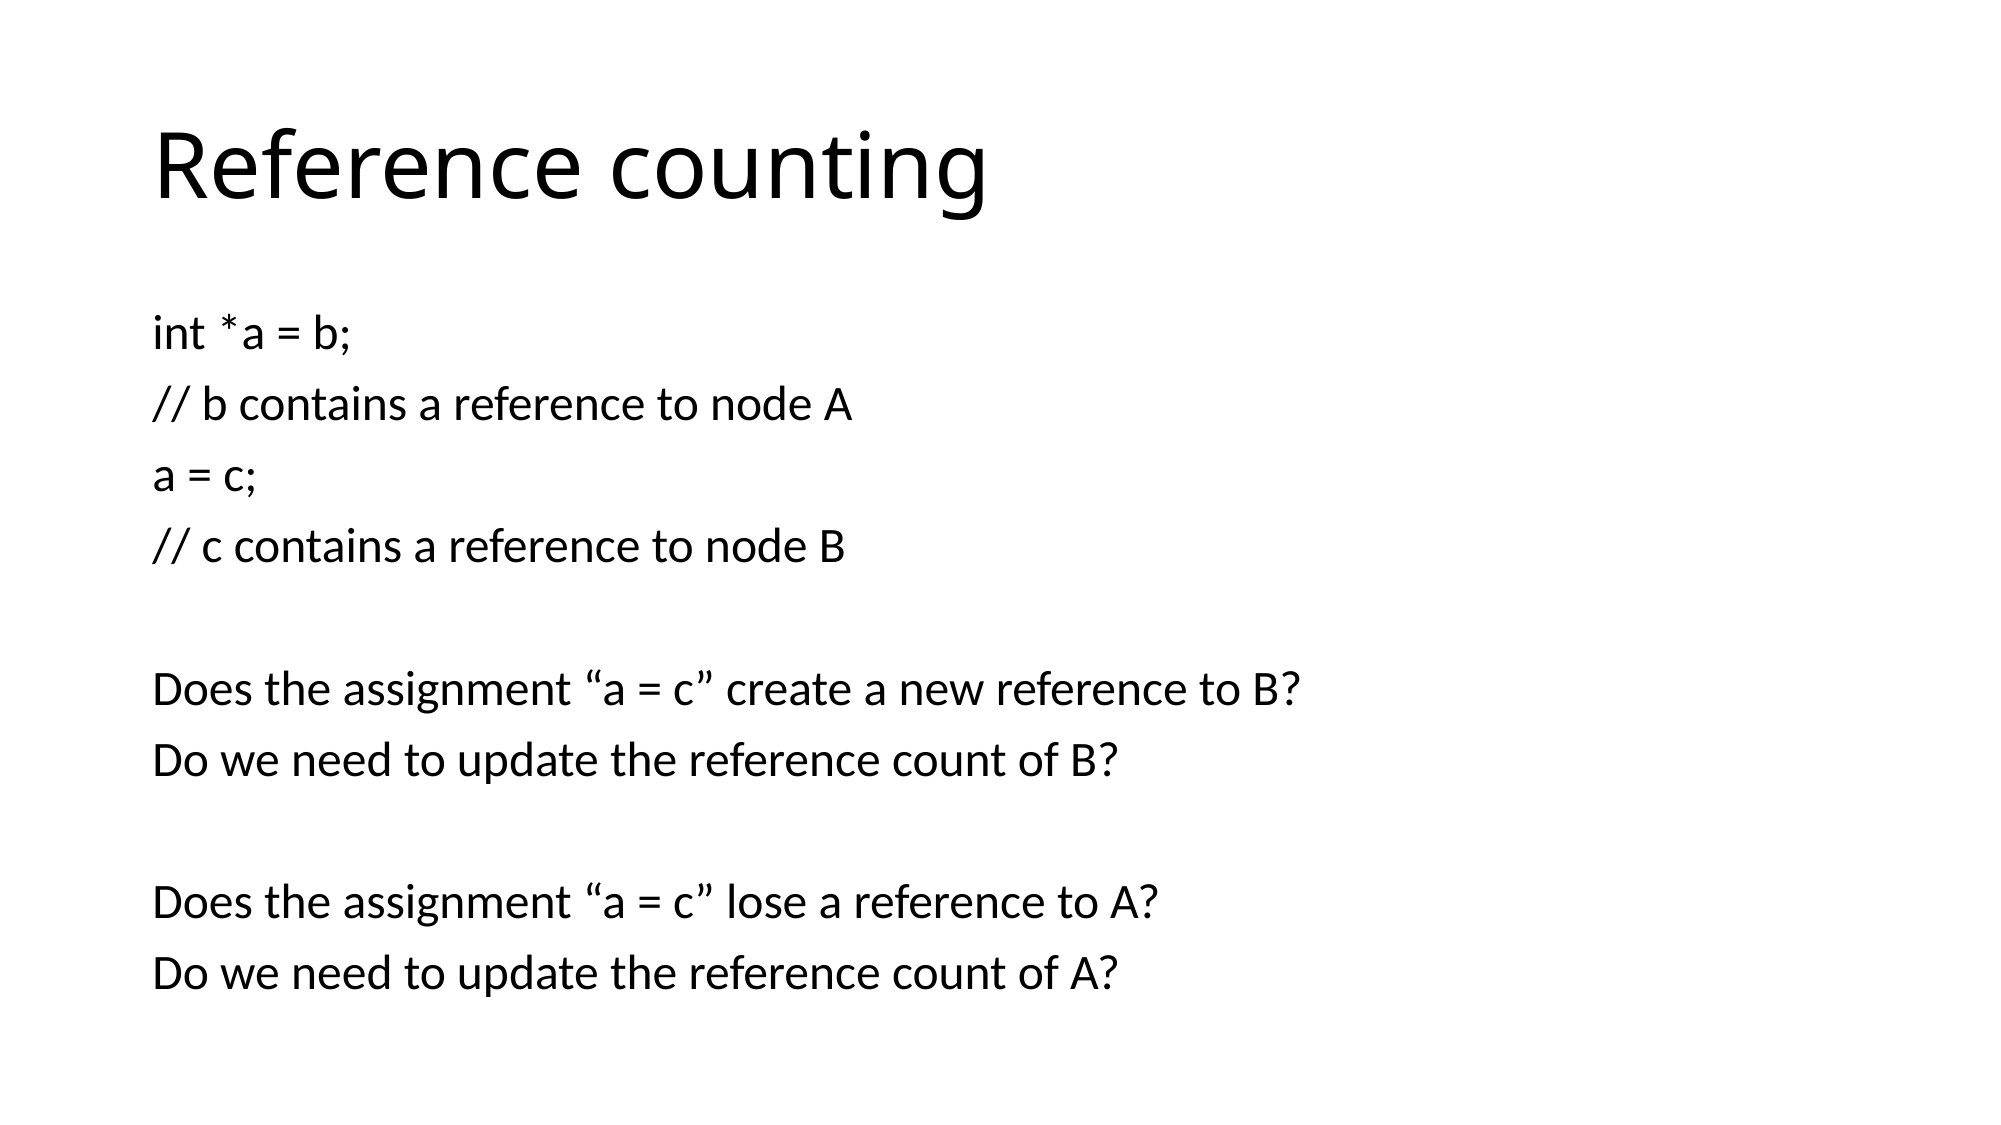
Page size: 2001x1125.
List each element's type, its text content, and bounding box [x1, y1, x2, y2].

list int *a = b; // b contains a reference to node A a = c; // c contains a reference to node B Does the assignment “a = c” create a new reference to B? Do we need to update the reference count of B? Does the assignment “a = c” lose a reference to A? Do we need to update the reference count of A? [137, 299, 1863, 1014]
title Reference counting [137, 59, 1863, 278]
